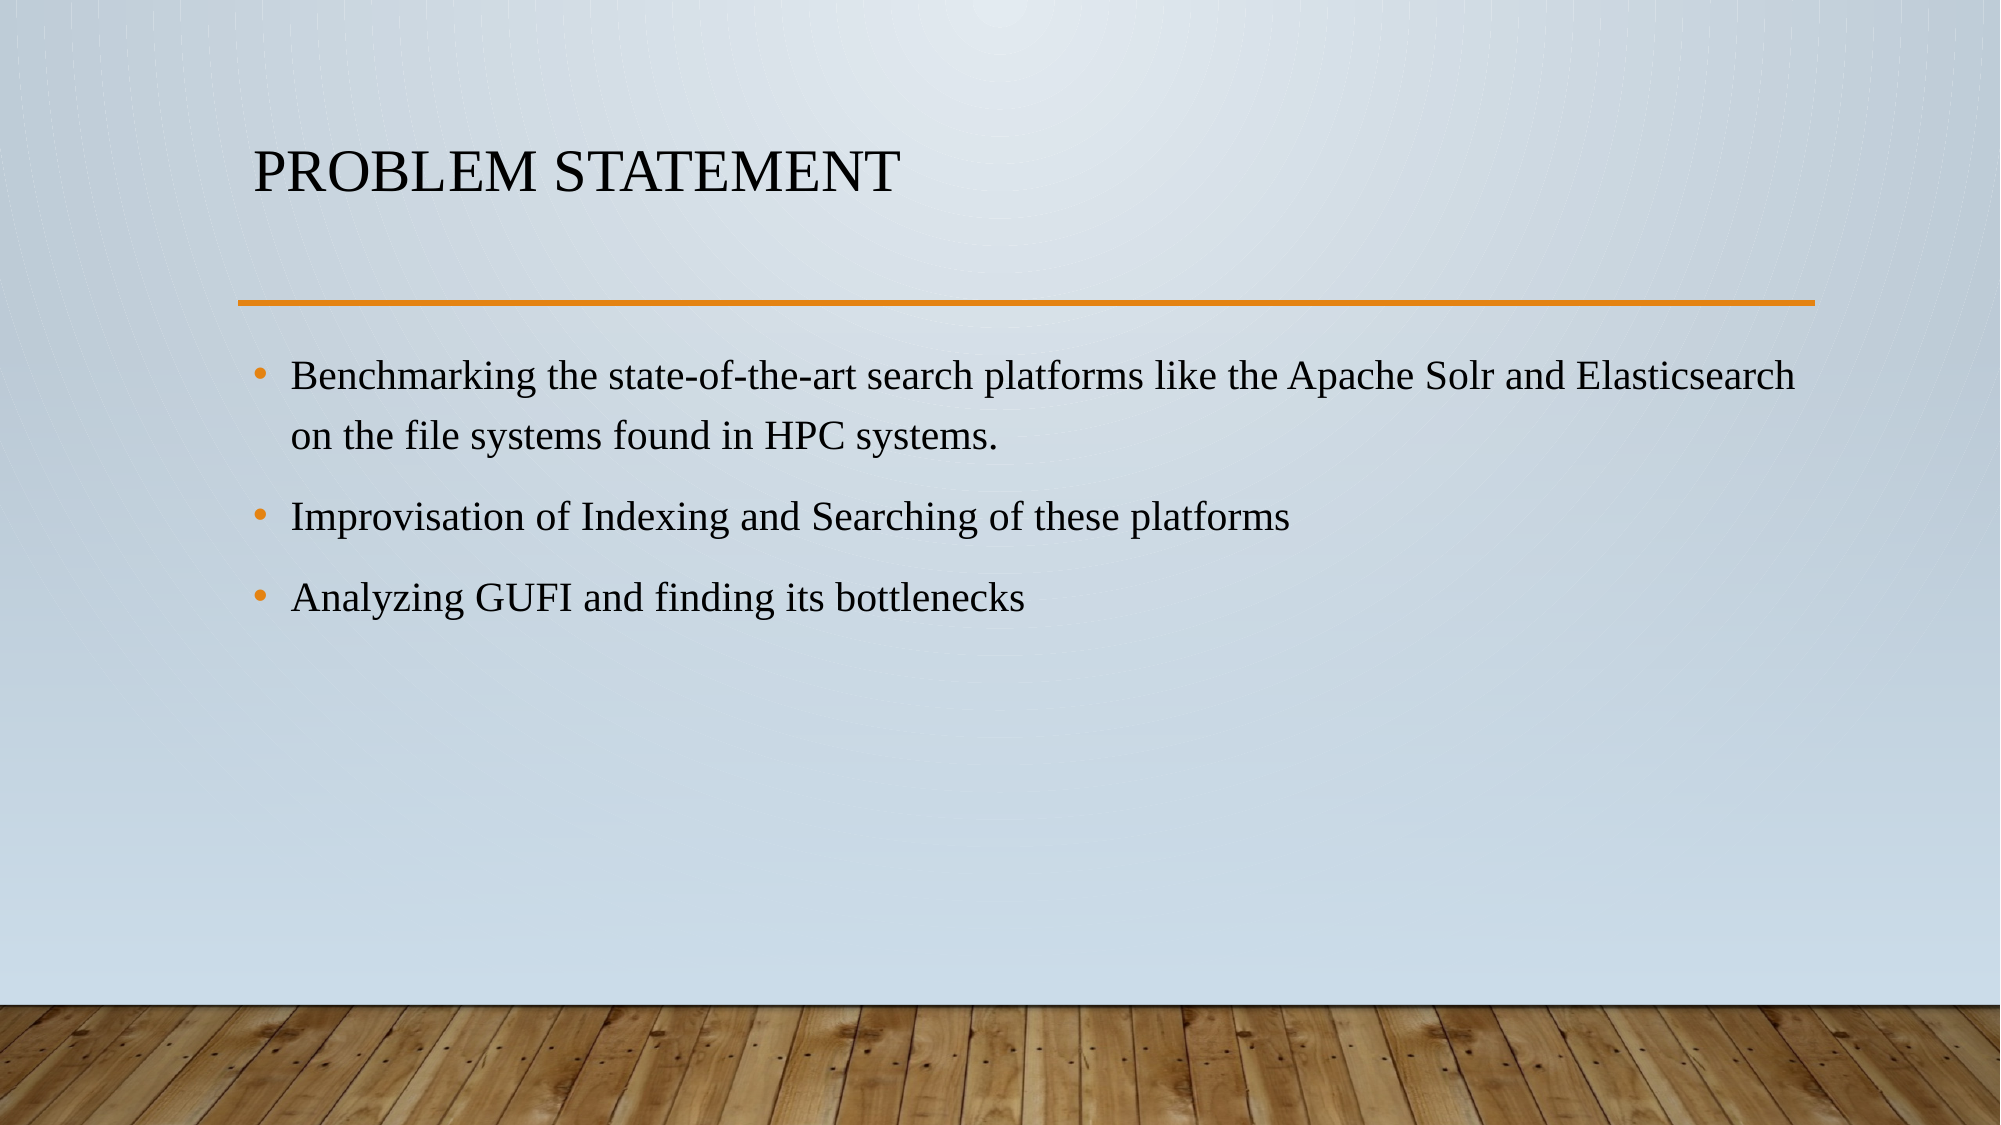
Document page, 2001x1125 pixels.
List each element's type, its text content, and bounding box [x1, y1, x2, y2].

picture [0, 1005, 2000, 1125]
title Problem Statement [238, 131, 1814, 305]
list Benchmarking the state-of-the-art search platforms like the Apache Solr and Elasticsearch on the file systems found in HPC systems. Improvisation of Indexing and Searching of these platforms Analyzing GUFI and finding its bottlenecks [238, 330, 1814, 897]
